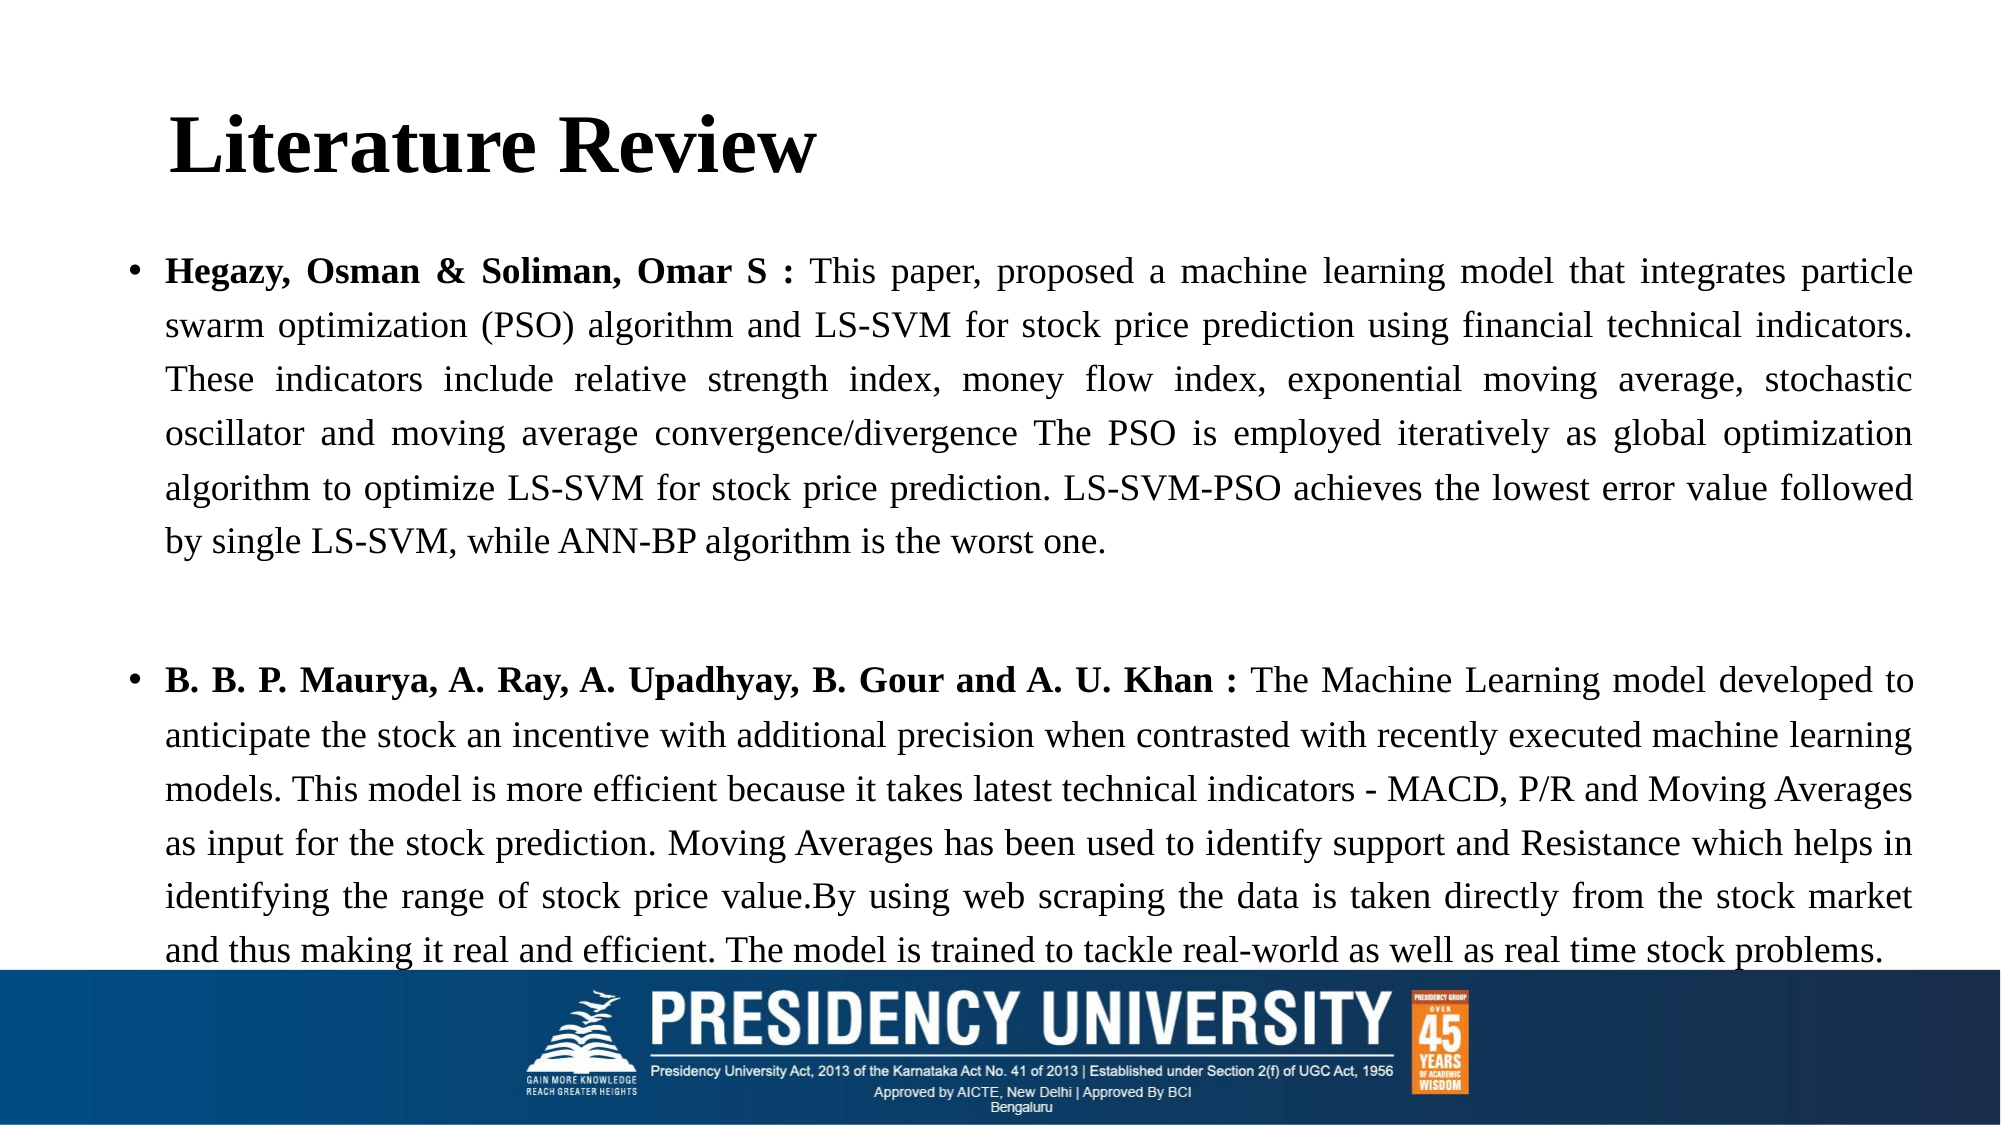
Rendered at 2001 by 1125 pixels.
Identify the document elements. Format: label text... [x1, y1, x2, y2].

list Hegazy, Osman & Soliman, Omar S : This paper, proposed a machine learning model that integrates particle swarm optimization (PSO) algorithm and LS-SVM for stock price prediction using financial technical indicators. These indicators include relative strength index, money flow index, exponential moving average, stochastic oscillator and moving average convergence/divergence The PSO is employed iteratively as global optimization algorithm to optimize LS-SVM for stock price prediction. LS-SVM-PSO achieves the lowest error value followed by single LS-SVM, while ANN-BP algorithm is the worst one. B. B. P. Maurya, A. Ray, A. Upadhyay, B. Gour and A. U. Khan : The Machine Learning model developed to anticipate the stock an incentive with additional precision when contrasted with recently executed machine learning models. This model is more efficient because it takes latest technical indicators - MACD, P/R and Moving Averages as input for the stock prediction. Moving Averages has been used to identify support and Resistance which helps in identifying the range of stock price value.By using web scraping the data is taken directly from the stock market and thus making it real and efficient. The model is trained to tackle real-world as well as real time stock problems. [113, 173, 1931, 1009]
title Literature Review [154, 59, 1863, 173]
picture [0, 0, 2001, 1125]
